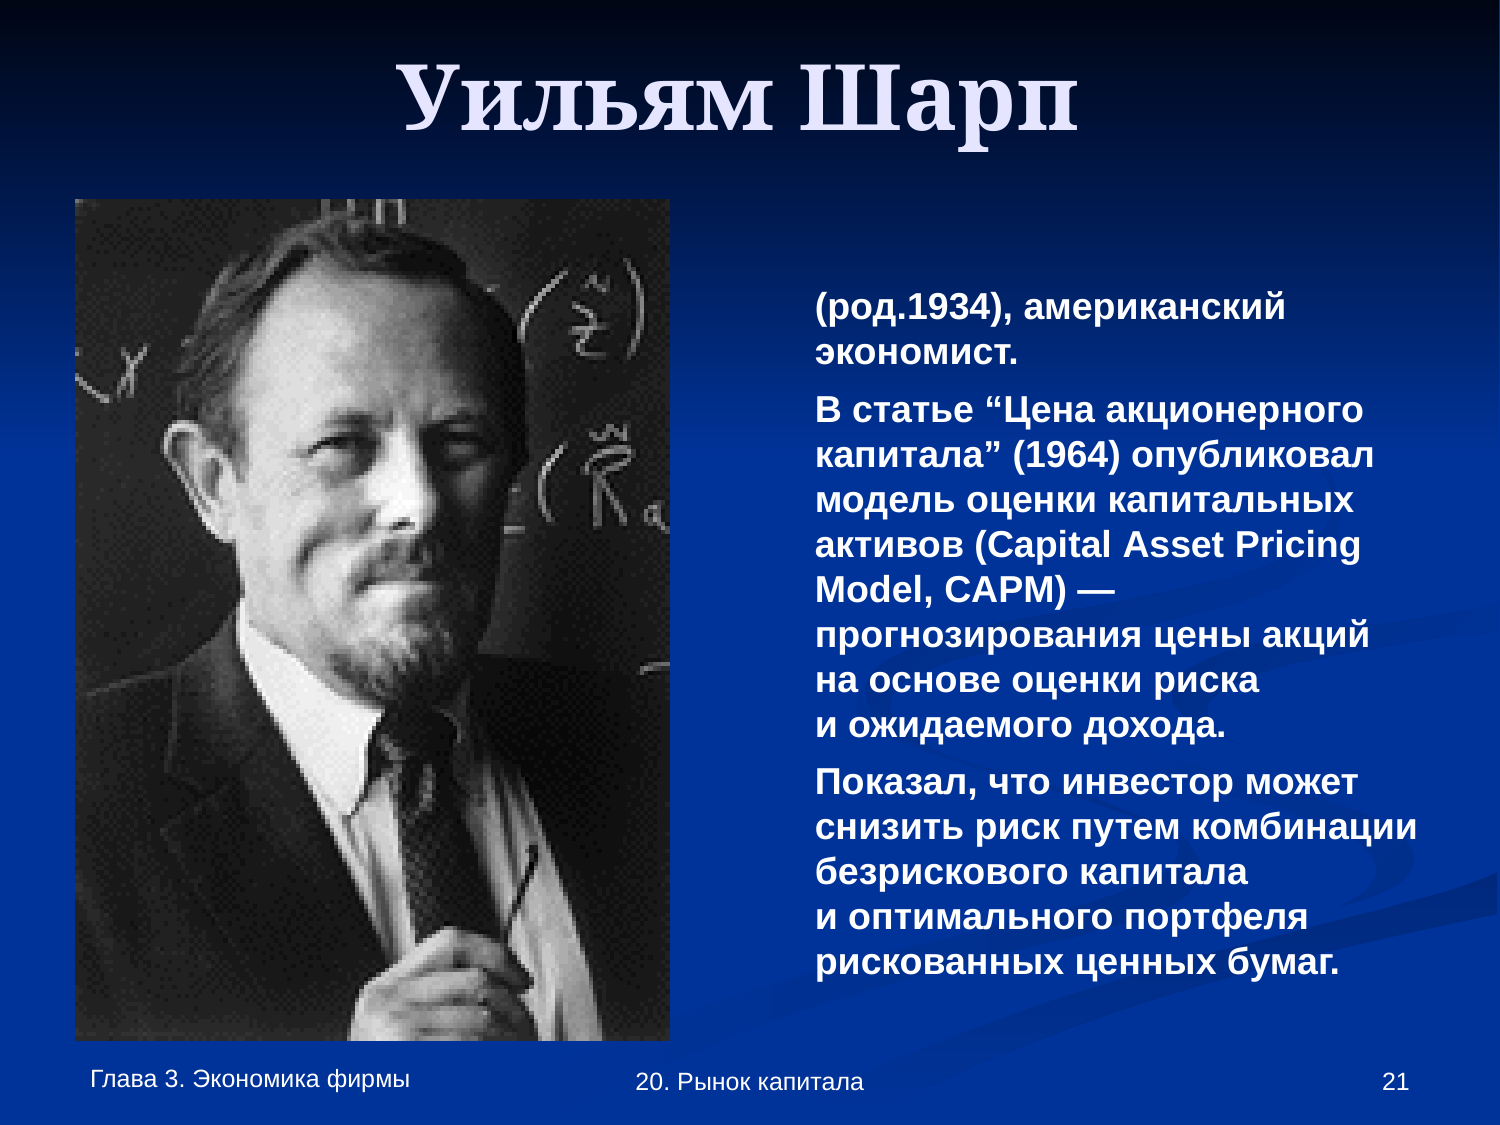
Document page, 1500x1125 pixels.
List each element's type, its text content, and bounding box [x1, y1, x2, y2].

slide_number 21 [1074, 1074, 1425, 1104]
picture [74, 199, 670, 1041]
footer 20. Рынок капитала [512, 1062, 988, 1104]
text_box (род.1934), американский экономист. В статье “Цена акционерного капитала” (1964) опубликовал модель оценки капитальных активов (Capital Asset Pricing Model, CAPM) — прогнозирования цены акций на основе оценки риска и ожидаемого дохода. Показал, что инвестор может снизить риск путем комбинации безрискового капитала и оптимального портфеля рискованных ценных бумаг. [800, 274, 1438, 990]
title Уильям Шарп [75, 0, 1425, 188]
slide_number Глава 3. Экономика фирмы [75, 1062, 512, 1100]
